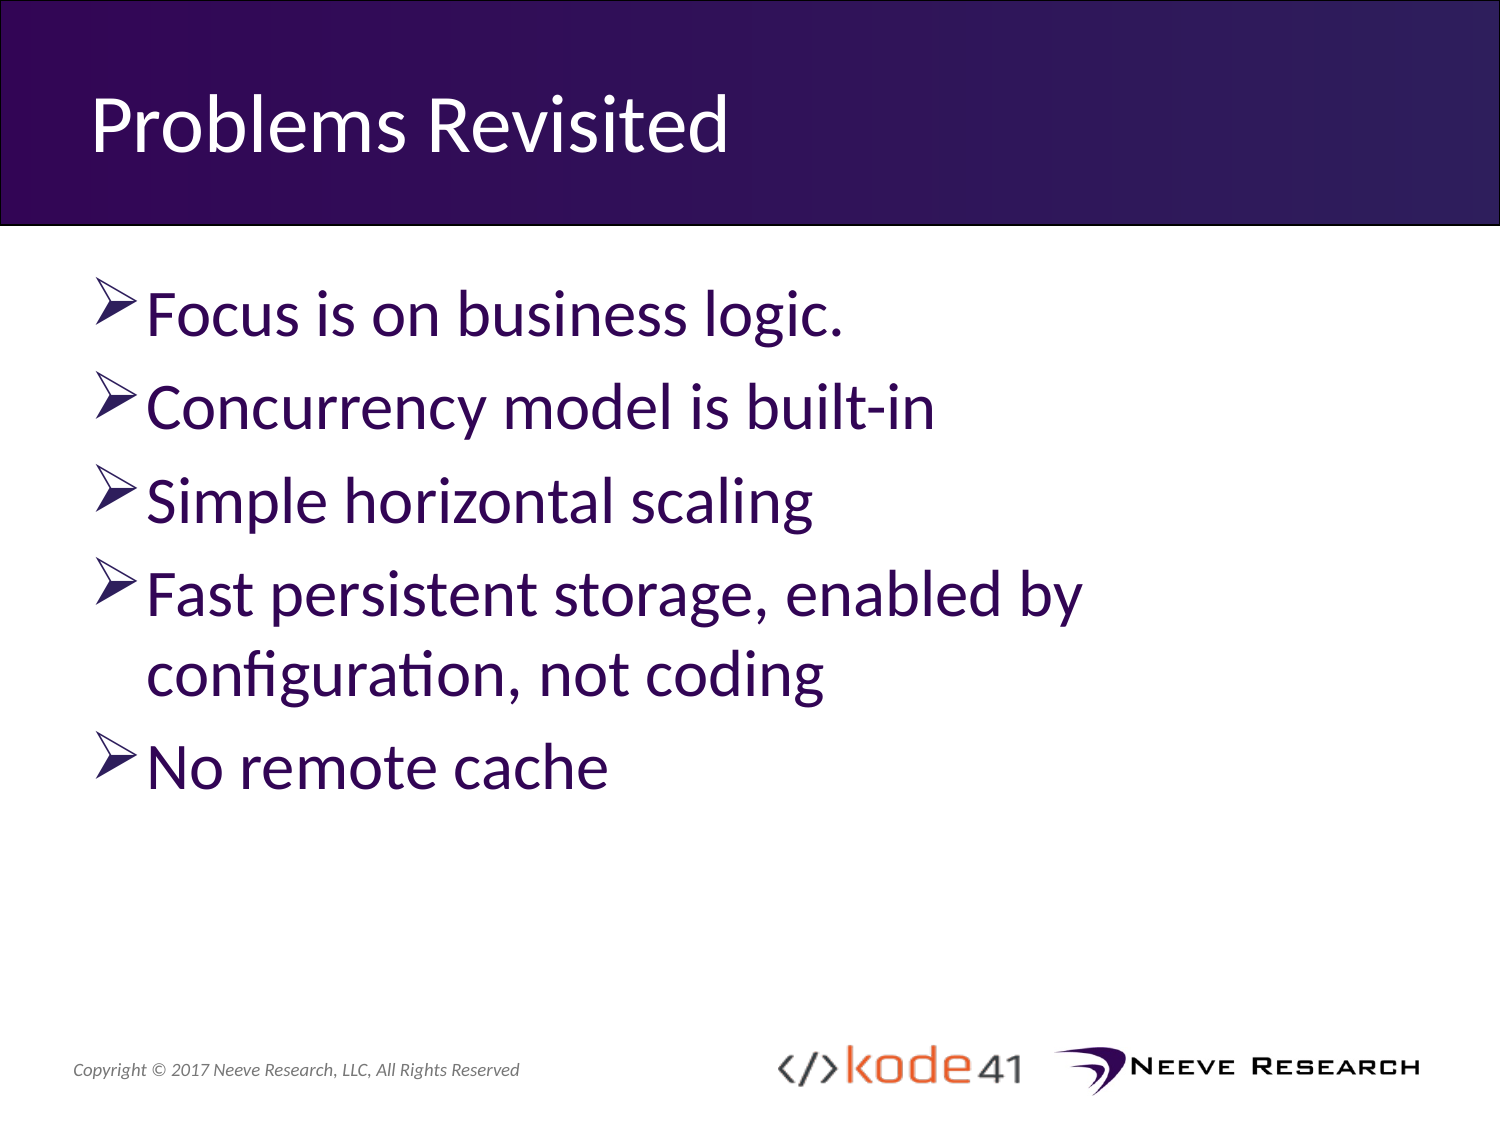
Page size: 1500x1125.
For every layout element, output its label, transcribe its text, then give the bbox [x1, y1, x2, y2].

title Problems Revisited [74, 24, 1426, 213]
list Focus is on business logic. Concurrency model is built-in Simple horizontal scaling Fast persistent storage, enabled by configuration, not coding No remote cache [74, 262, 1426, 1006]
picture [778, 1012, 1419, 1125]
